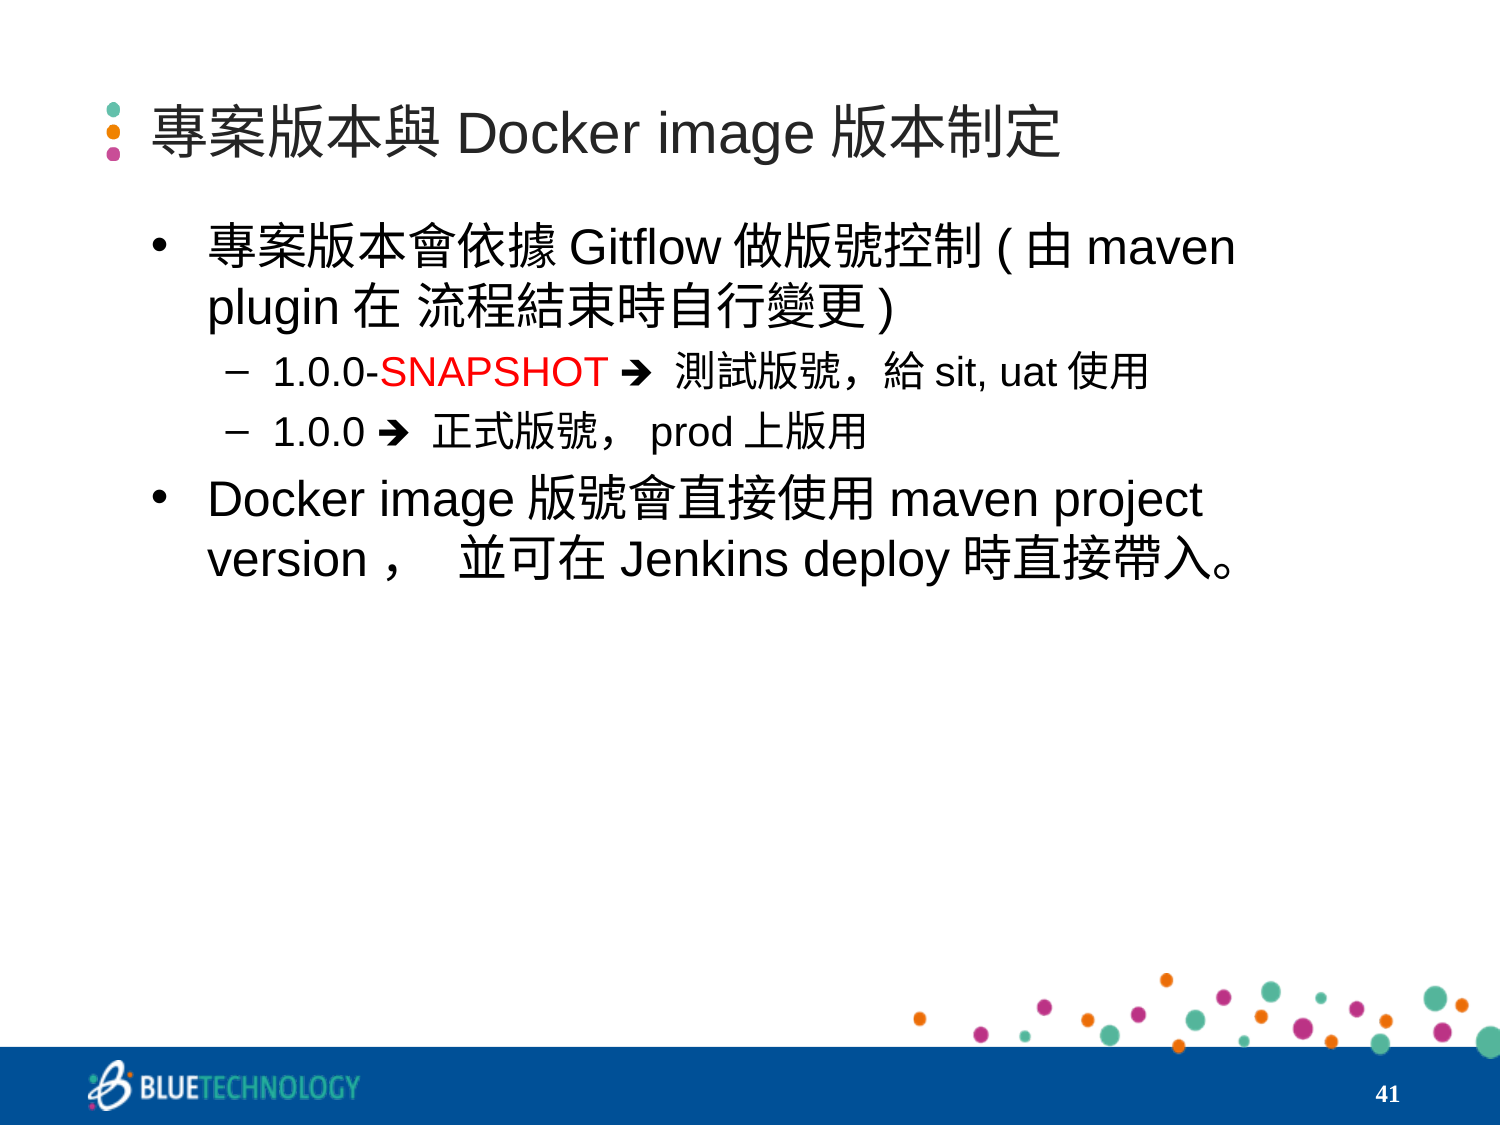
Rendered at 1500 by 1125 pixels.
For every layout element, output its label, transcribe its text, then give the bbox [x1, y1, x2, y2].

title 專案版本與Docker image版本制定 [148, 92, 1067, 168]
picture [913, 973, 1500, 1059]
picture [87, 1060, 361, 1111]
slide_number ‹#› [1369, 1072, 1407, 1105]
picture [106, 102, 120, 161]
text_box 專案版本會依據Gitflow做版號控制(由maven plugin在 流程結束時自行變更) 1.0.0-SNAPSHOT 🡺 測試版號，給sit, uat使用 1.0.0 🡺 正式版號，prod上版用 Docker image版號會直接使用maven project version， 並可在Jenkins deploy時直接帶入。 [148, 212, 1408, 589]
